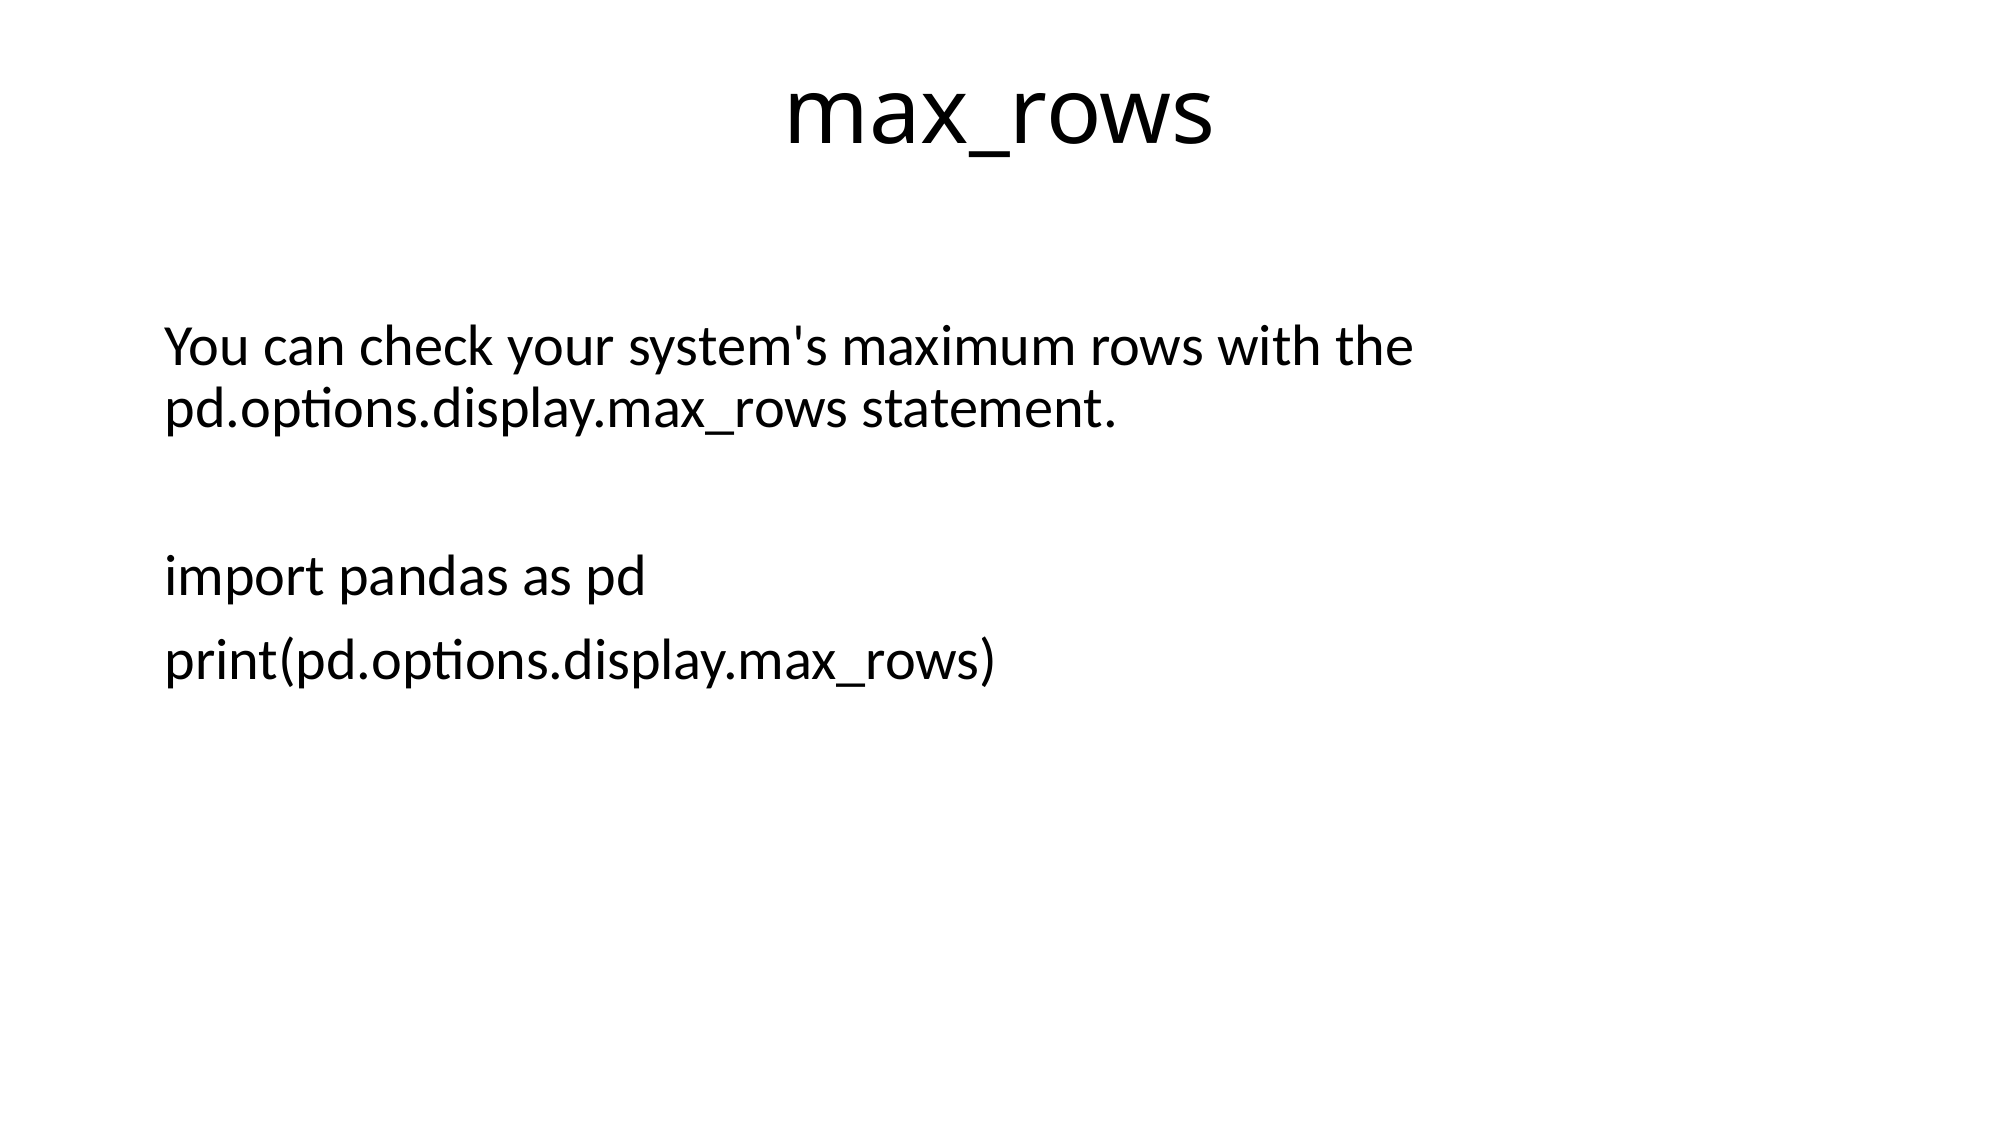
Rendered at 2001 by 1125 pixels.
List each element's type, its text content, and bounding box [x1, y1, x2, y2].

list You can check your system's maximum rows with the pd.options.display.max_rows statement. import pandas as pd print(pd.options.display.max_rows) [149, 307, 1875, 1021]
title max_rows [137, 59, 1863, 278]
